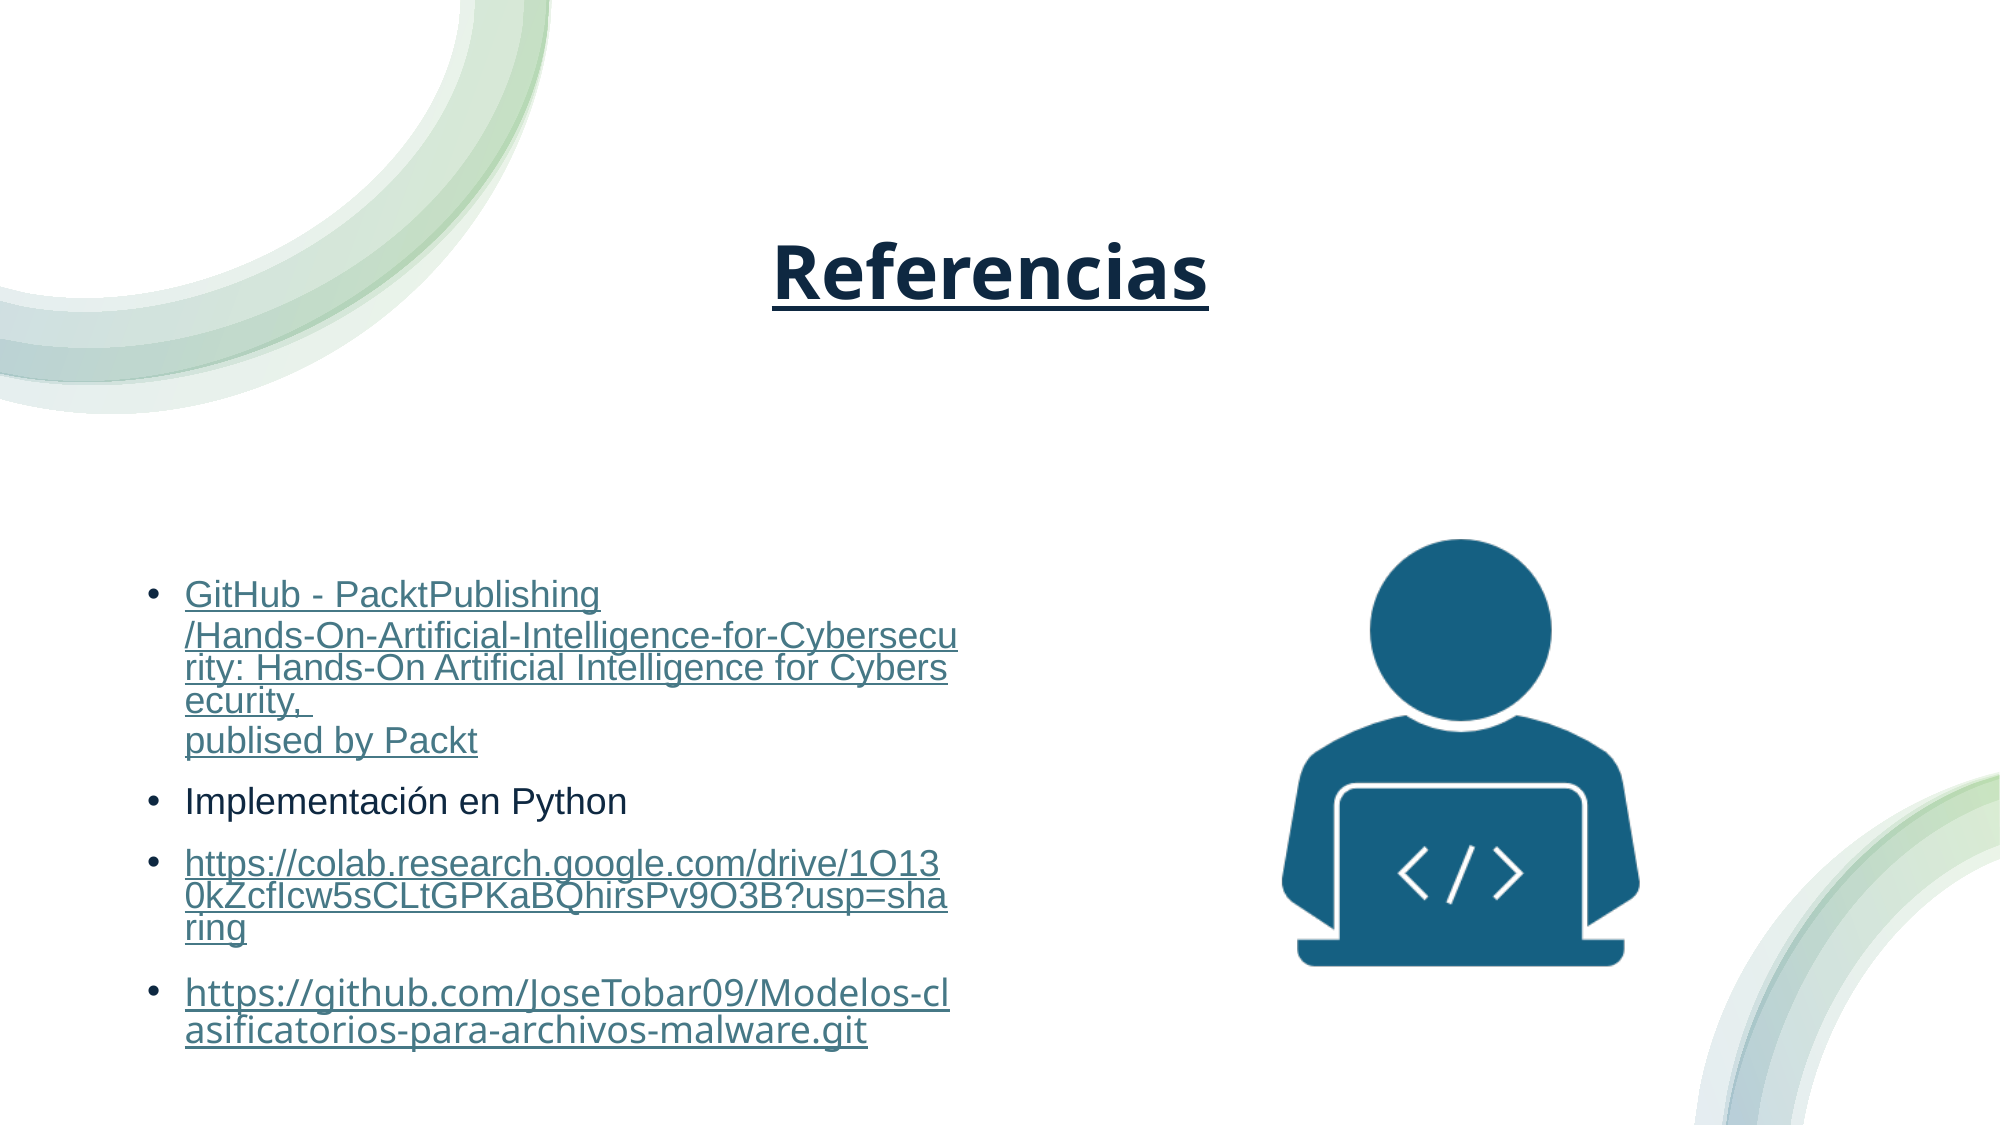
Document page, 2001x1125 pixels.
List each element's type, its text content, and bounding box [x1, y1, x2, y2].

picture [1196, 464, 1726, 994]
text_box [0, 0, 552, 415]
list GitHub - PacktPublishing/Hands-On-Artificial-Intelligence-for-Cybersecurity: Hands-On Artificial Intelligence for Cybersecurity, publised by Packt Implementación en Python https://colab.research.google.com/drive/1O130kZcfIcw5sCLtGPKaBQhirsPv9O3B?usp=sharing https://github.com/JoseTobar09/Modelos-clasificatorios-para-archivos-malware.git [131, 463, 973, 994]
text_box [1670, 795, 2000, 1102]
text_box [0, 0, 2000, 1125]
title Referencias [552, 196, 1807, 414]
